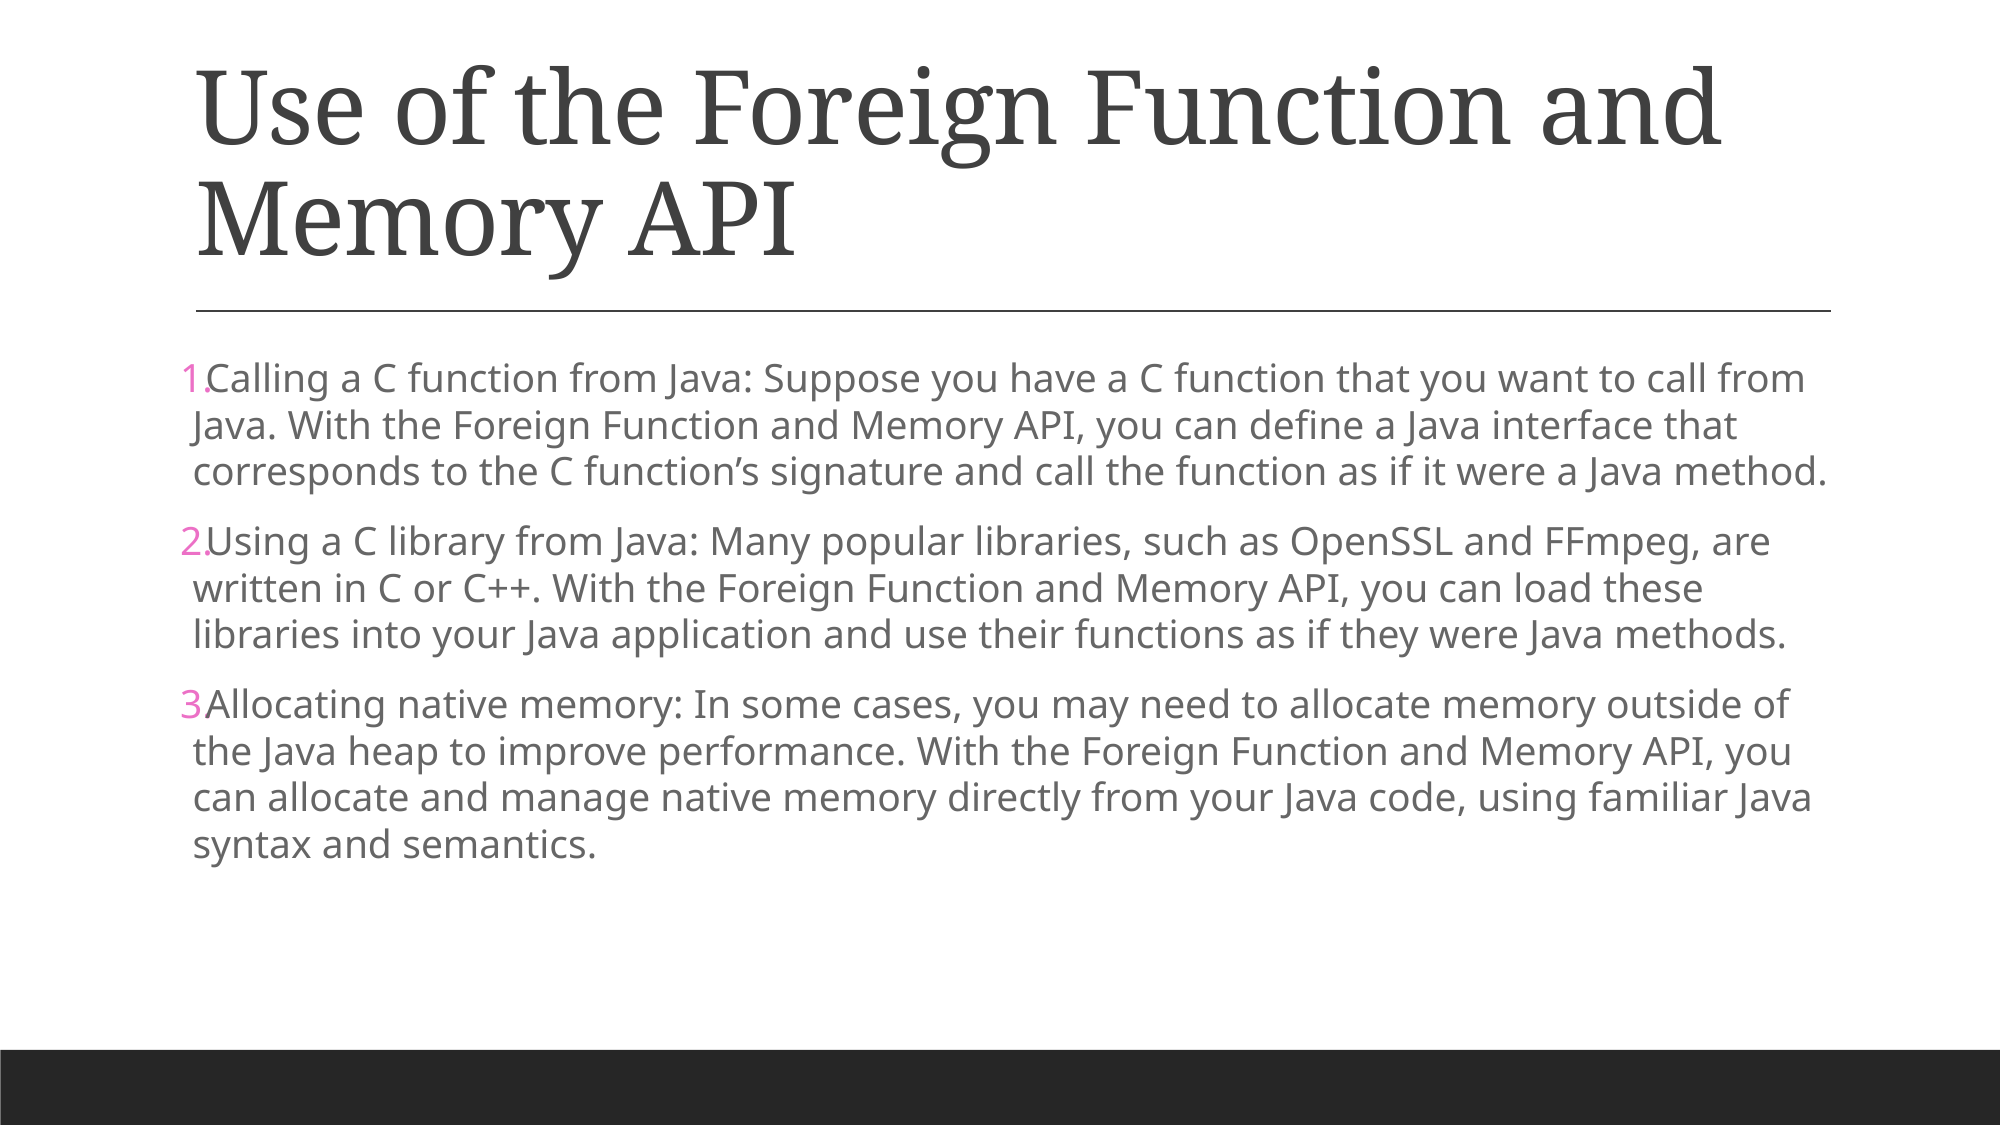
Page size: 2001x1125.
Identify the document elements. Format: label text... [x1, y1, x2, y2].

title Use of the Foreign Function and Memory API [180, 47, 1830, 285]
list Calling a C function from Java: Suppose you have a C function that you want to call from Java. With the Foreign Function and Memory API, you can define a Java interface that corresponds to the C function’s signature and call the function as if it were a Java method. Using a C library from Java: Many popular libraries, such as OpenSSL and FFmpeg, are written in C or C++. With the Foreign Function and Memory API, you can load these libraries into your Java application and use their functions as if they were Java methods. Allocating native memory: In some cases, you may need to allocate memory outside of the Java heap to improve performance. With the Foreign Function and Memory API, you can allocate and manage native memory directly from your Java code, using familiar Java syntax and semantics. [180, 345, 1830, 963]
